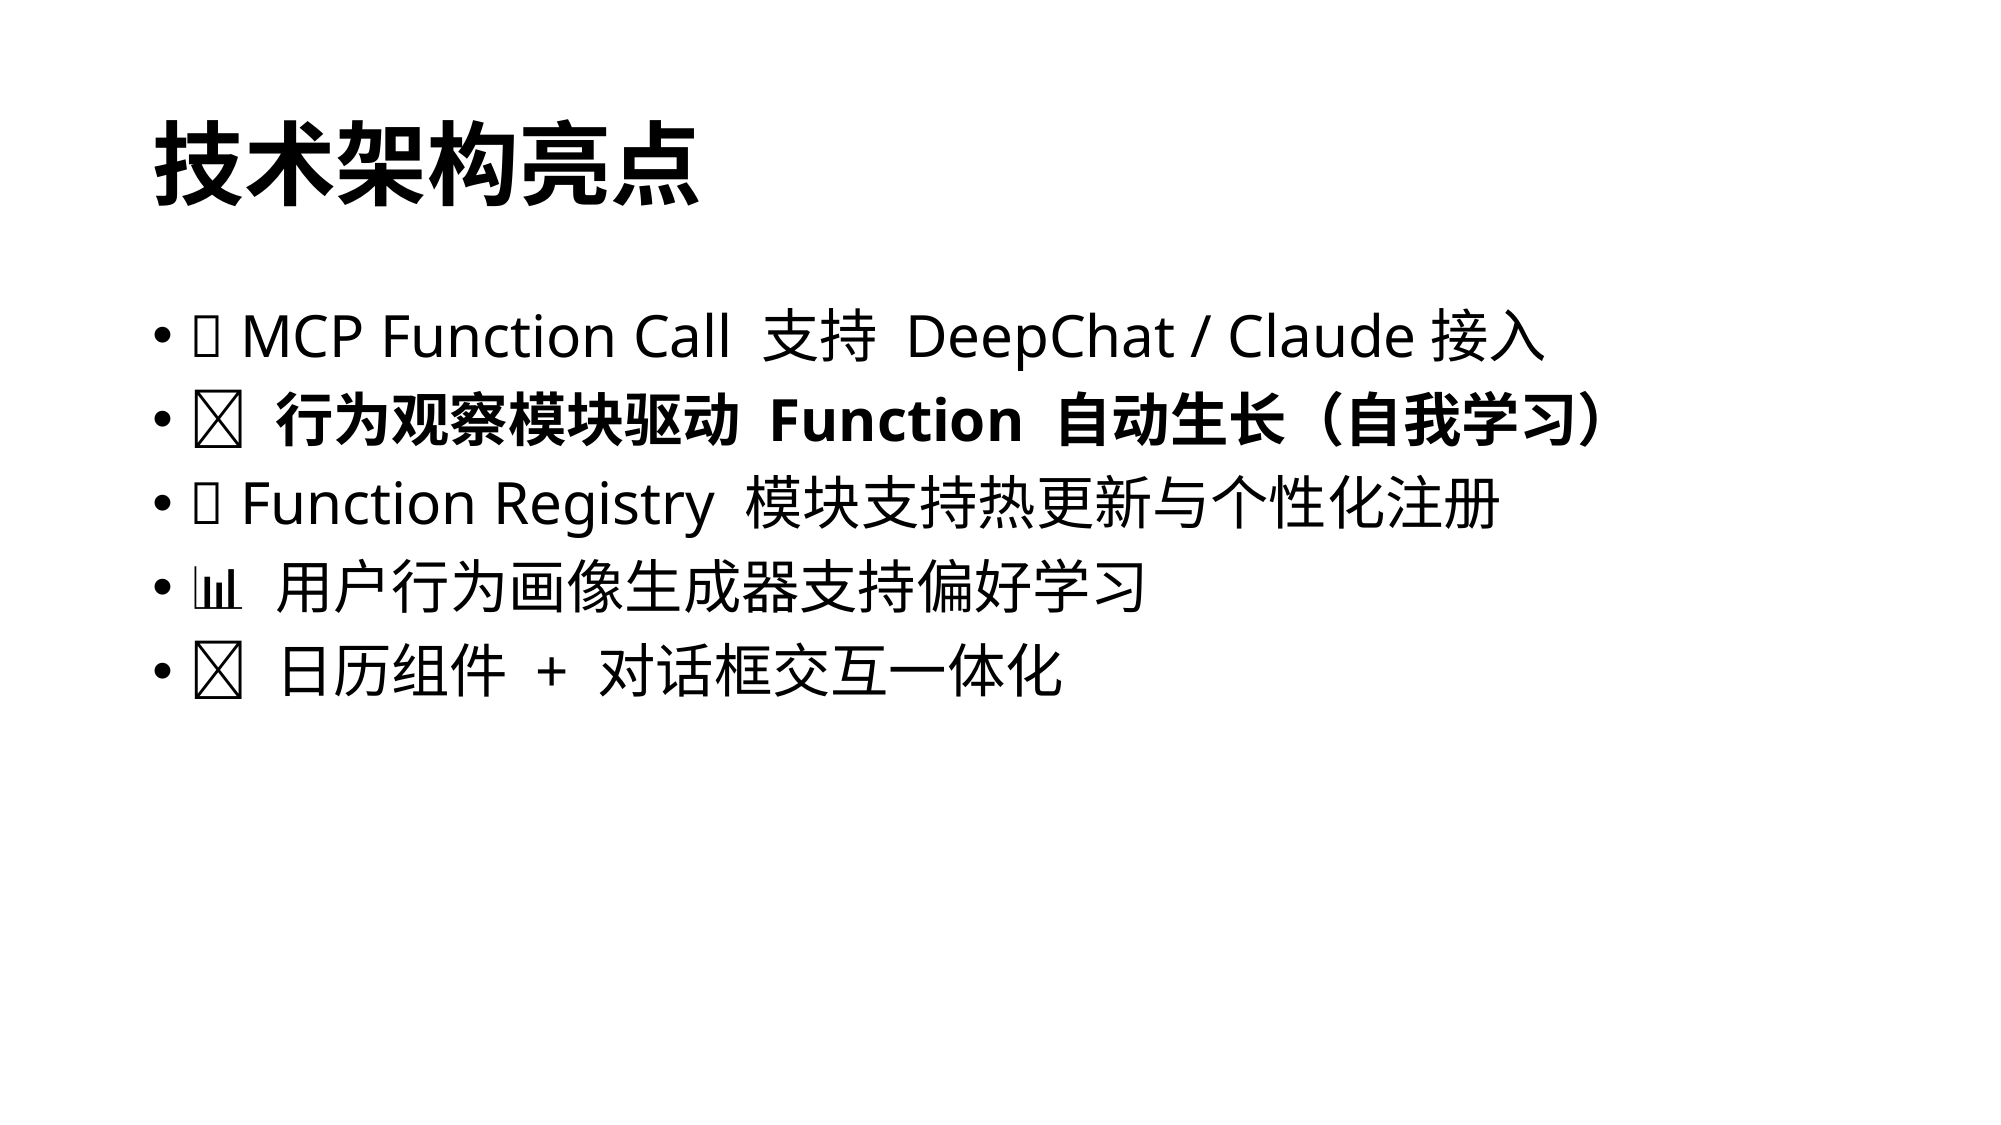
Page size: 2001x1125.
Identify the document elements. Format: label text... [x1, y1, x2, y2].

title 技术架构亮点 [137, 59, 1863, 278]
list 🌐 MCP Function Call 支持 DeepChat / Claude接入 🧠 行为观察模块驱动 Function 自动生长（自我学习） 🧩 Function Registry 模块支持热更新与个性化注册 📊 用户行为画像生成器支持偏好学习 💬 日历组件 + 对话框交互一体化 [137, 299, 1863, 1014]
